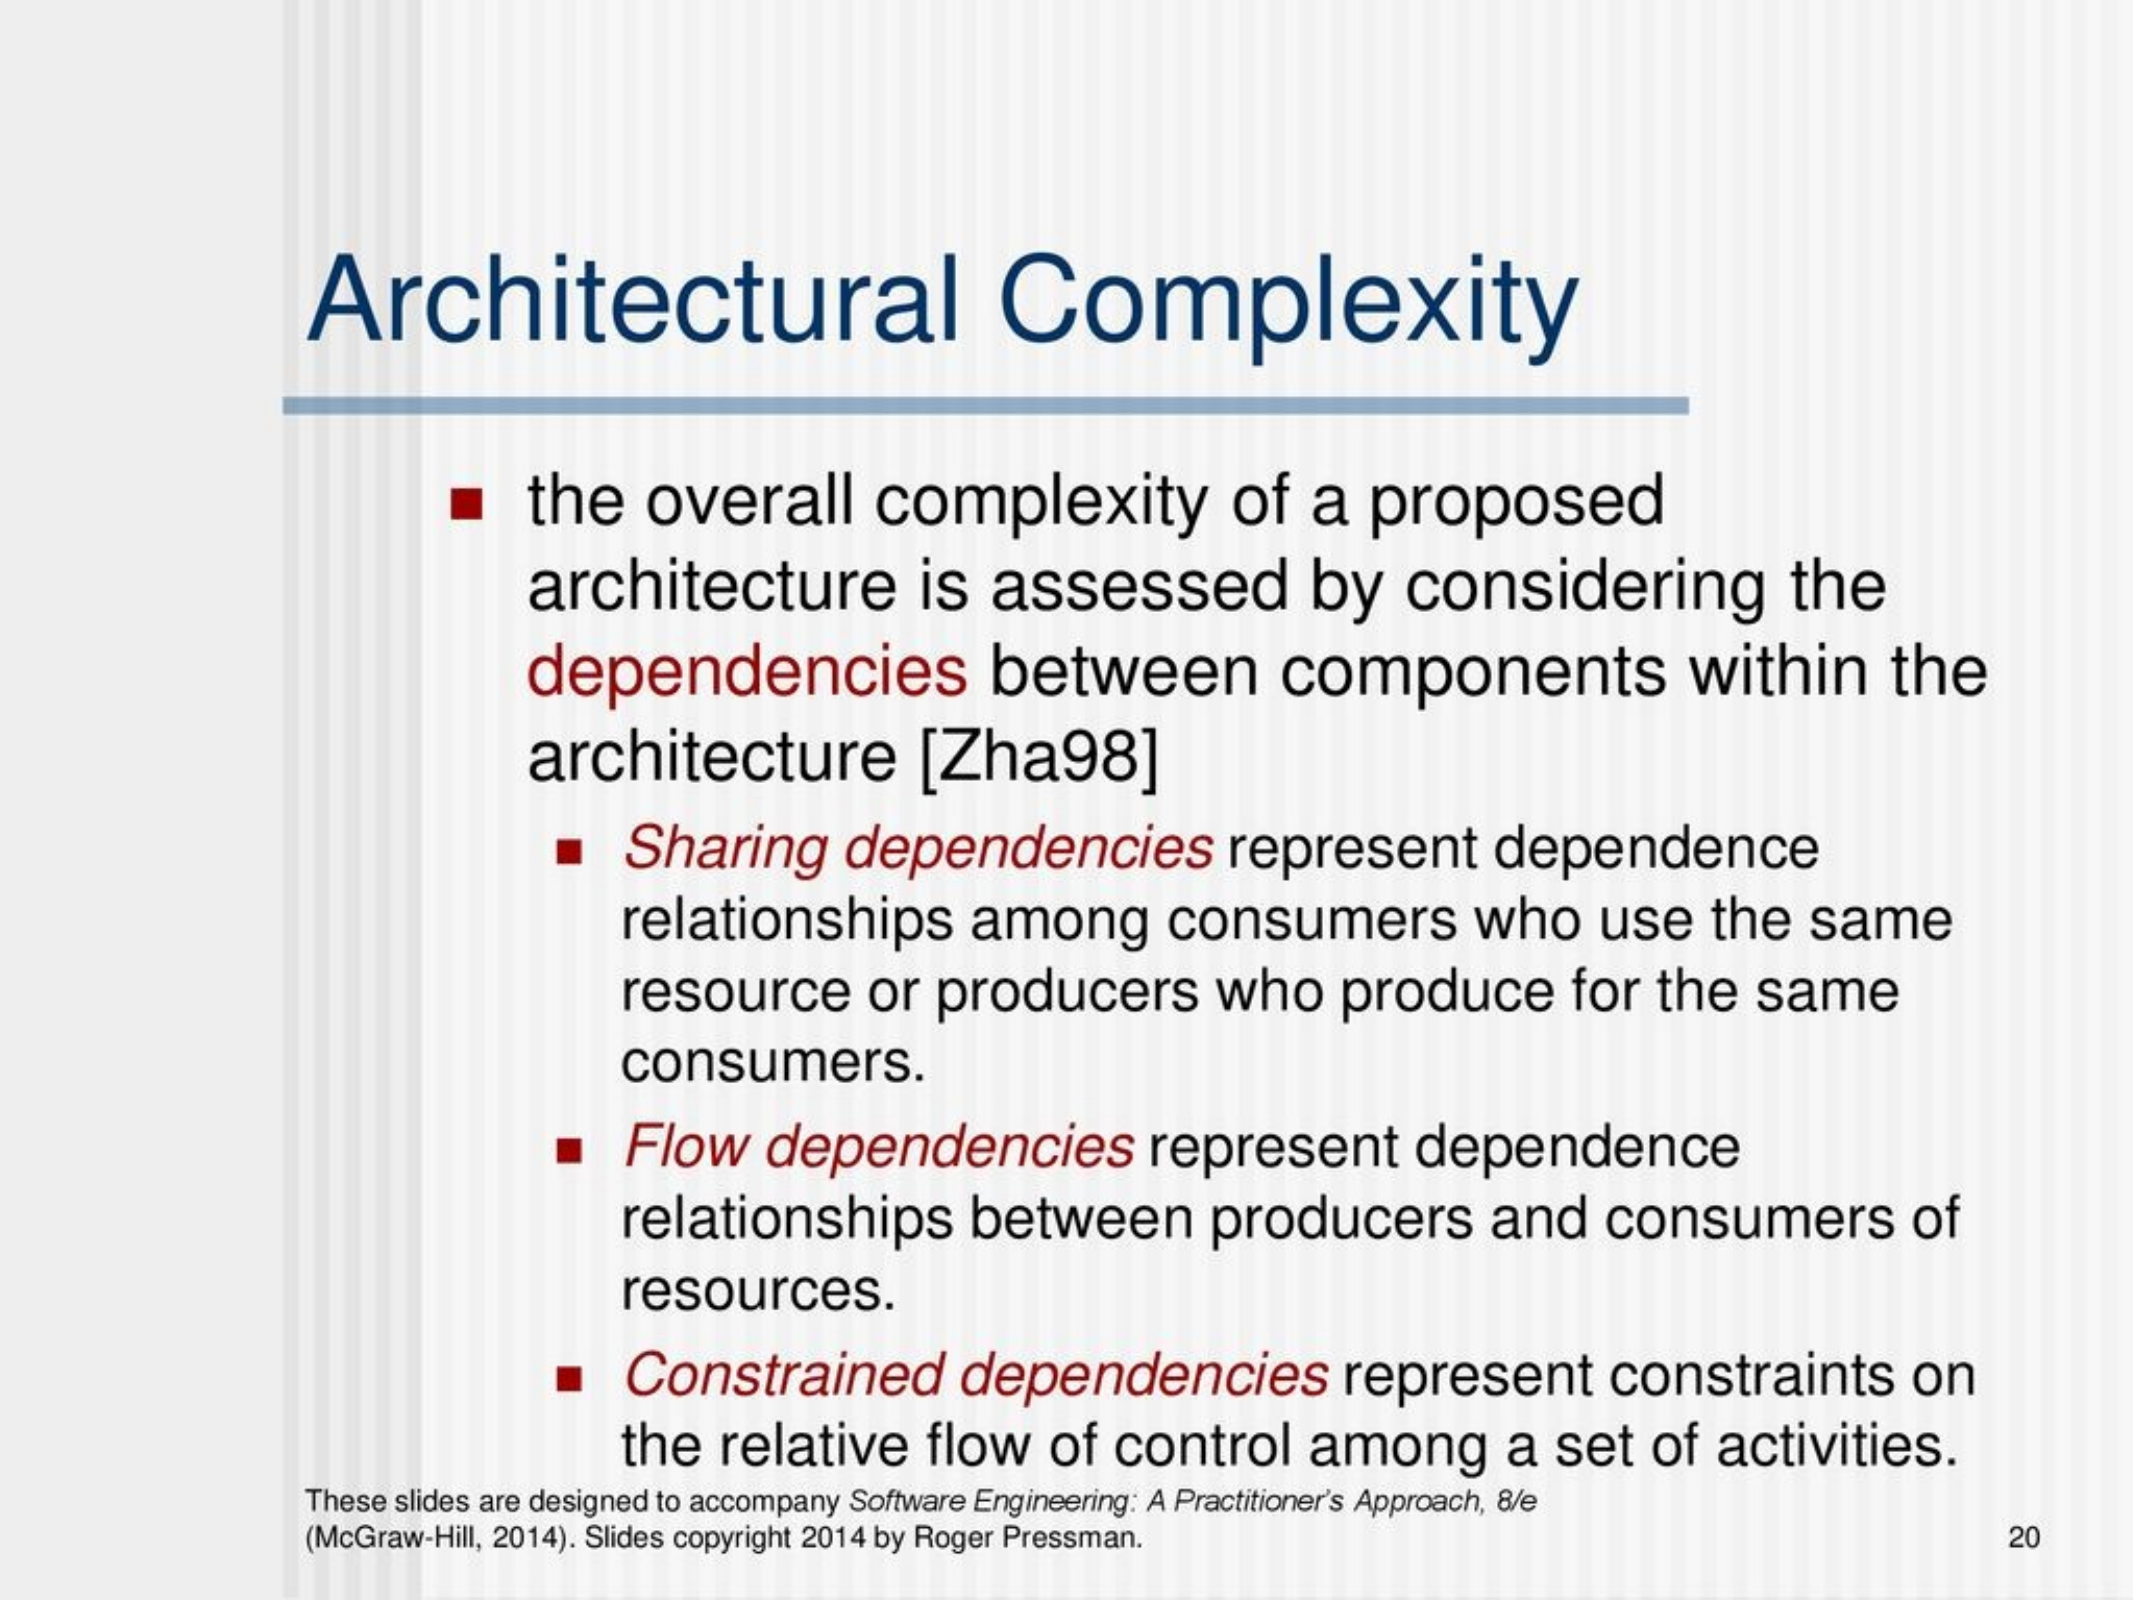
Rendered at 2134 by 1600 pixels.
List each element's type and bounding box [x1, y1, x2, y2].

text_box [0, 0, 2134, 1600]
